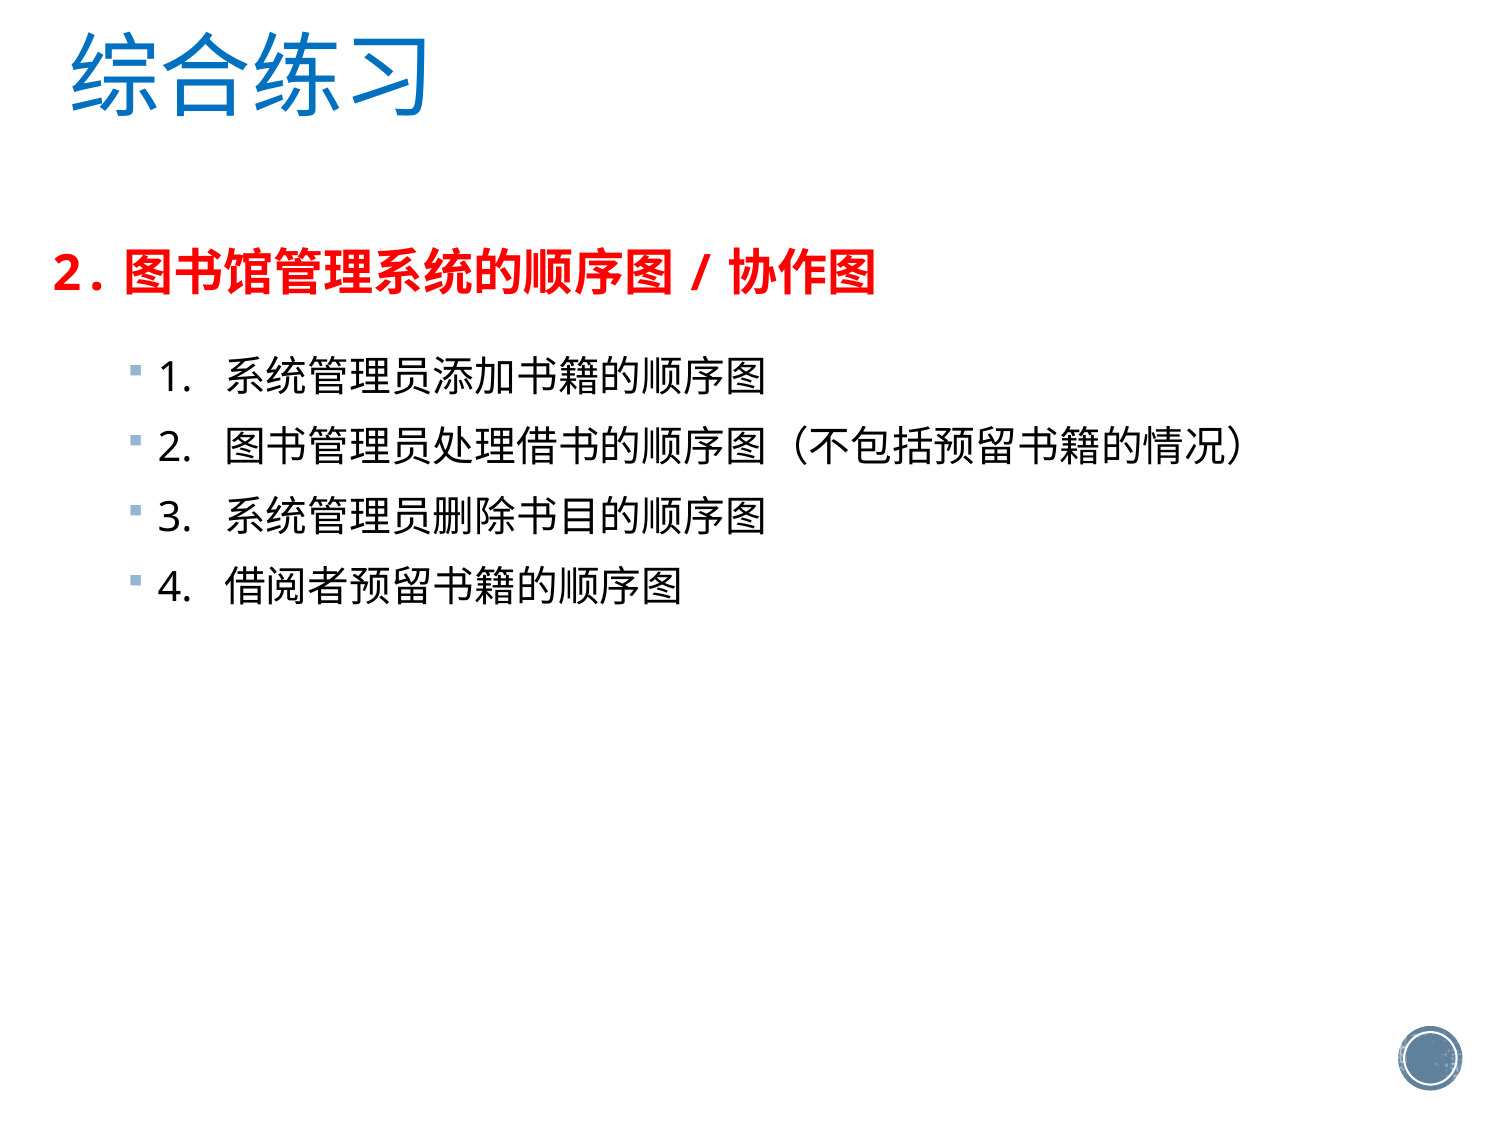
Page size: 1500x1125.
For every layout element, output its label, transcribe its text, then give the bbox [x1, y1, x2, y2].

list 1. 系统管理员添加书籍的顺序图 2. 图书管理员处理借书的顺序图（不包括预留书籍的情况） 3. 系统管理员删除书目的顺序图 4. 借阅者预留书籍的顺序图 [112, 368, 1388, 677]
text_box 综合练习 [53, 21, 1329, 139]
text_box 2.图书馆管理系统的顺序图/协作图 [36, 180, 1463, 368]
